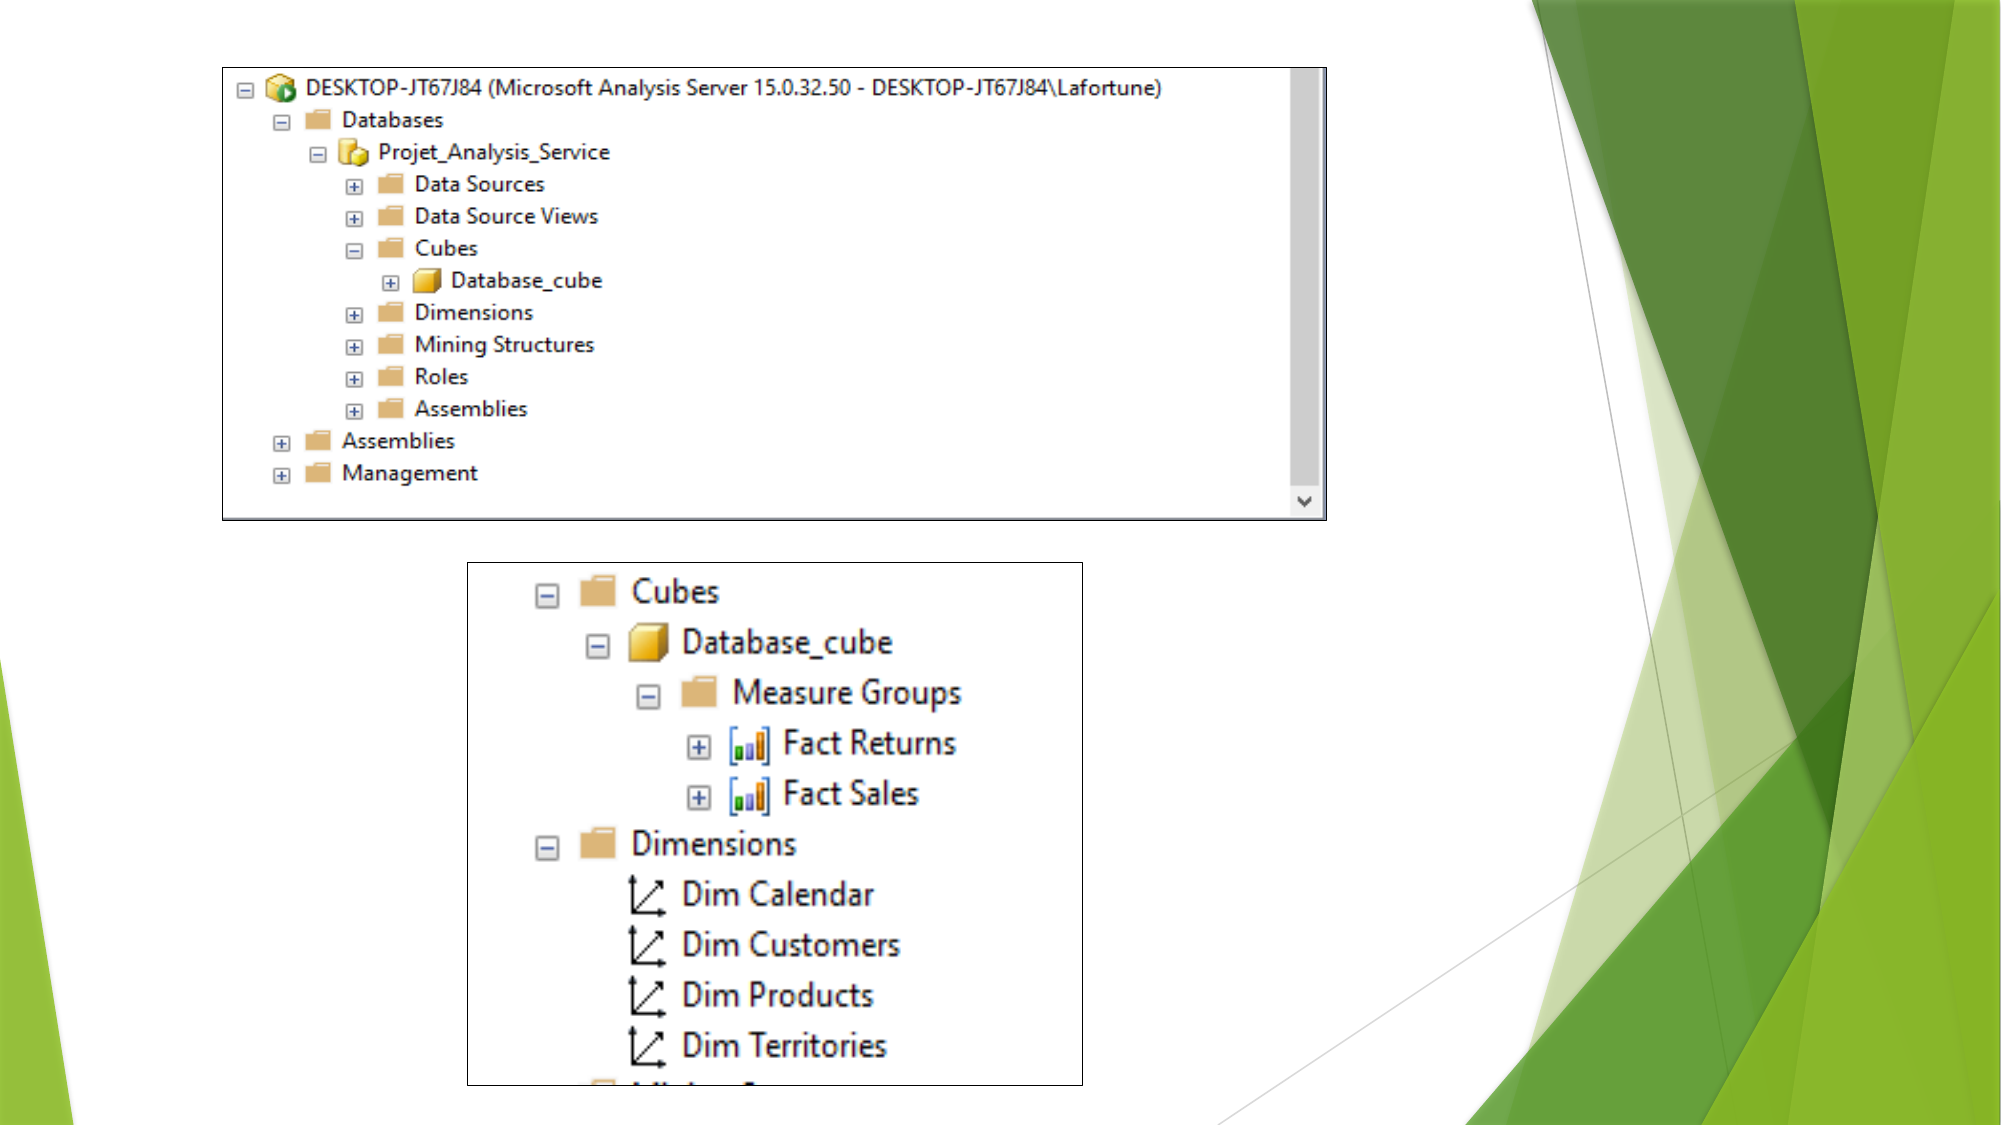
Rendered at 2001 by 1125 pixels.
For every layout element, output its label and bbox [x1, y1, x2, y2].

picture [466, 561, 1083, 1086]
list [222, 66, 1327, 521]
